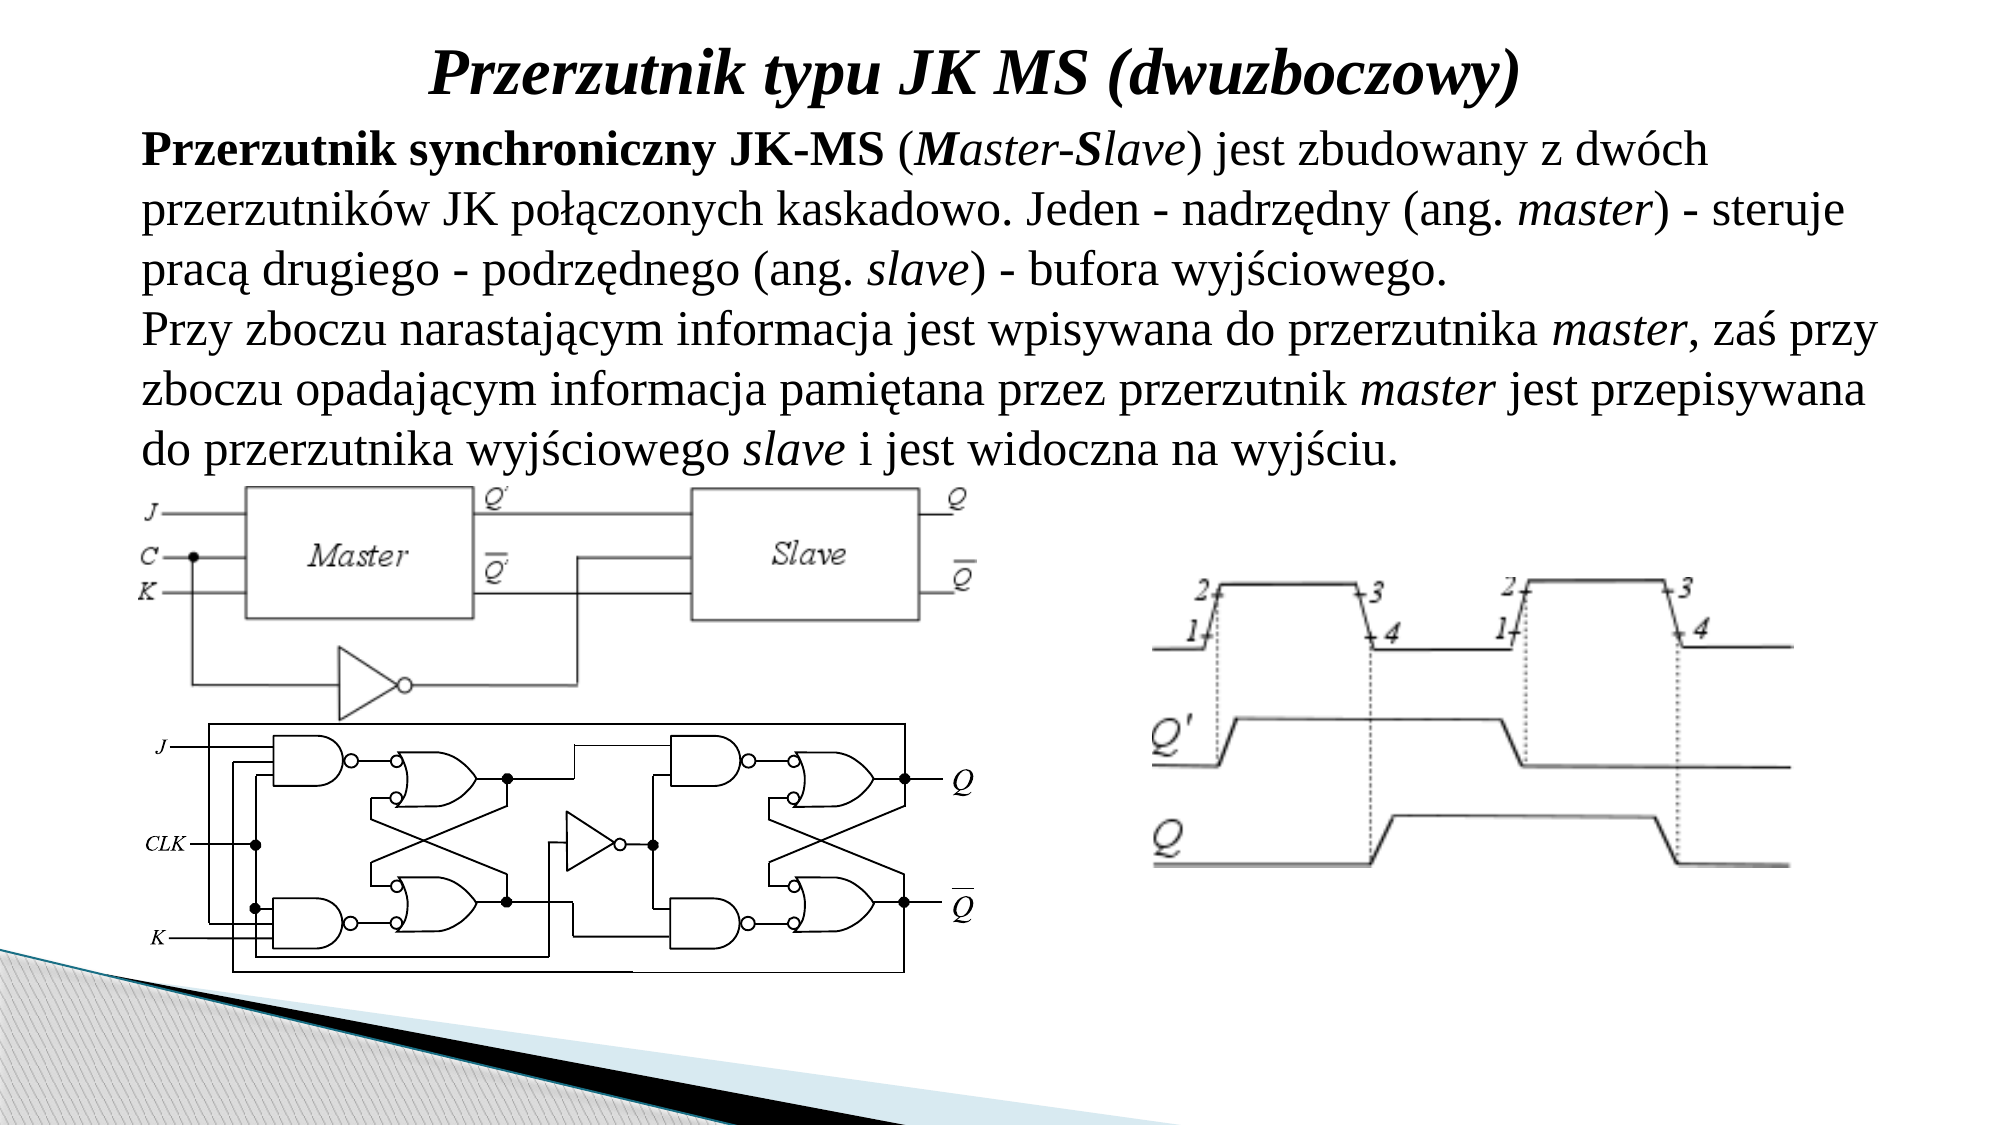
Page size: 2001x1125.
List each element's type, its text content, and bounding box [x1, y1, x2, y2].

picture [1152, 577, 1794, 868]
text_box Przerzutnik synchroniczny JK-MS (Master-Slave) jest zbudowany z dwóch przerzutników JK połączonych kaskadowo. Jeden - nadrzędny (ang. master) - steruje pracą drugiego - podrzędnego (ang. slave) - bufora wyjściowego. Przy zboczu narastającym informacja jest wpisywana do przerzutnika master, zaś przy zboczu opadającym informacja pamiętana przez przerzutnik master jest przepisywana do przerzutnika wyjściowego slave i jest widoczna na wyjściu. [126, 108, 1934, 483]
picture [138, 486, 977, 975]
text_box Przerzutnik typu JK MS (dwuzboczowy) [414, 20, 1539, 108]
